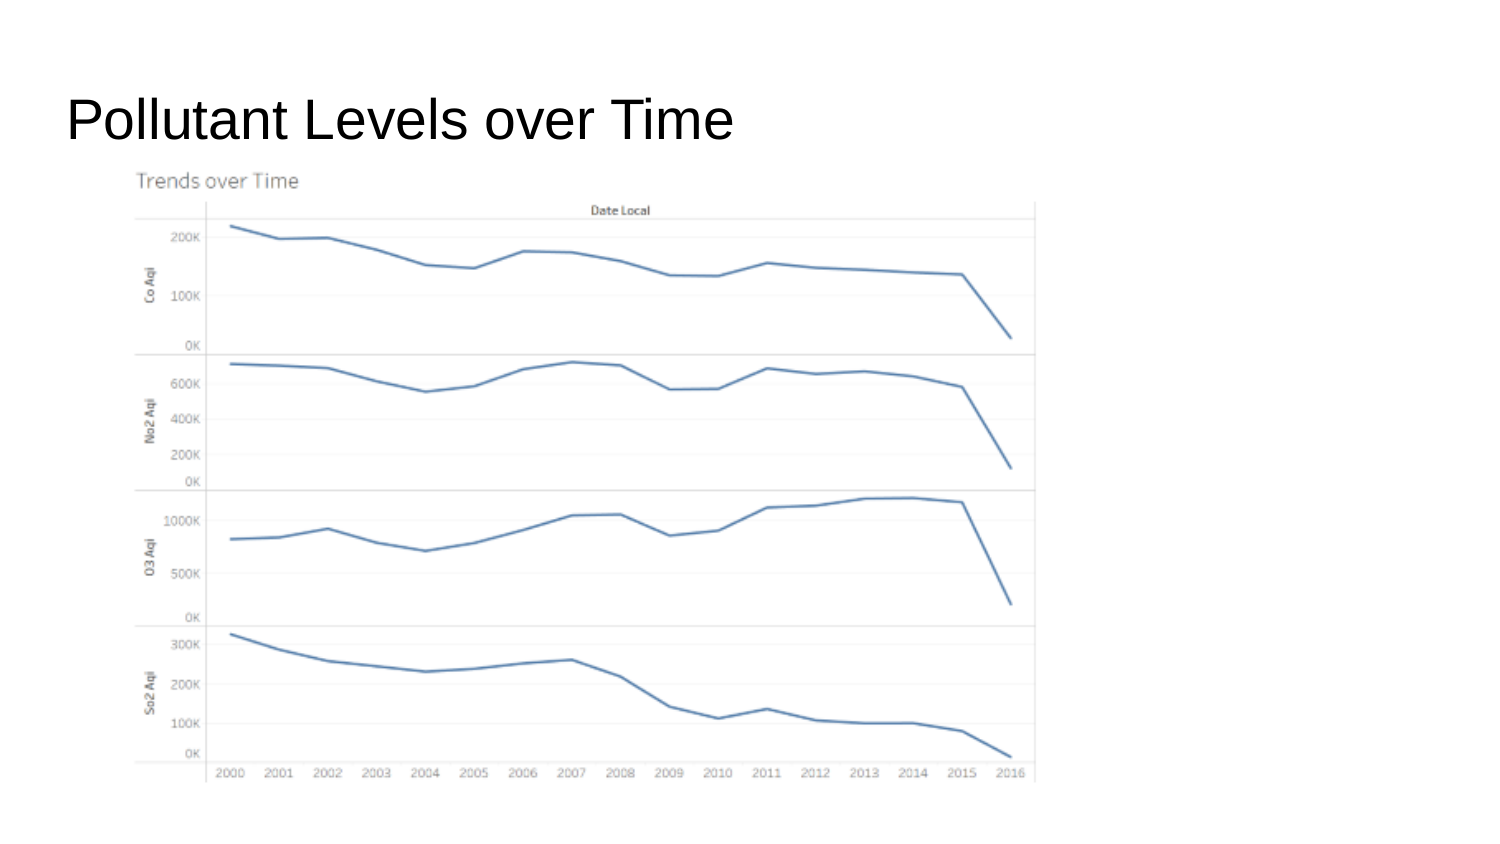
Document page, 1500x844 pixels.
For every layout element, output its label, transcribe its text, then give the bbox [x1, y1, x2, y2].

picture [128, 159, 1260, 791]
title Pollutant Levels over Time [51, 72, 1449, 167]
